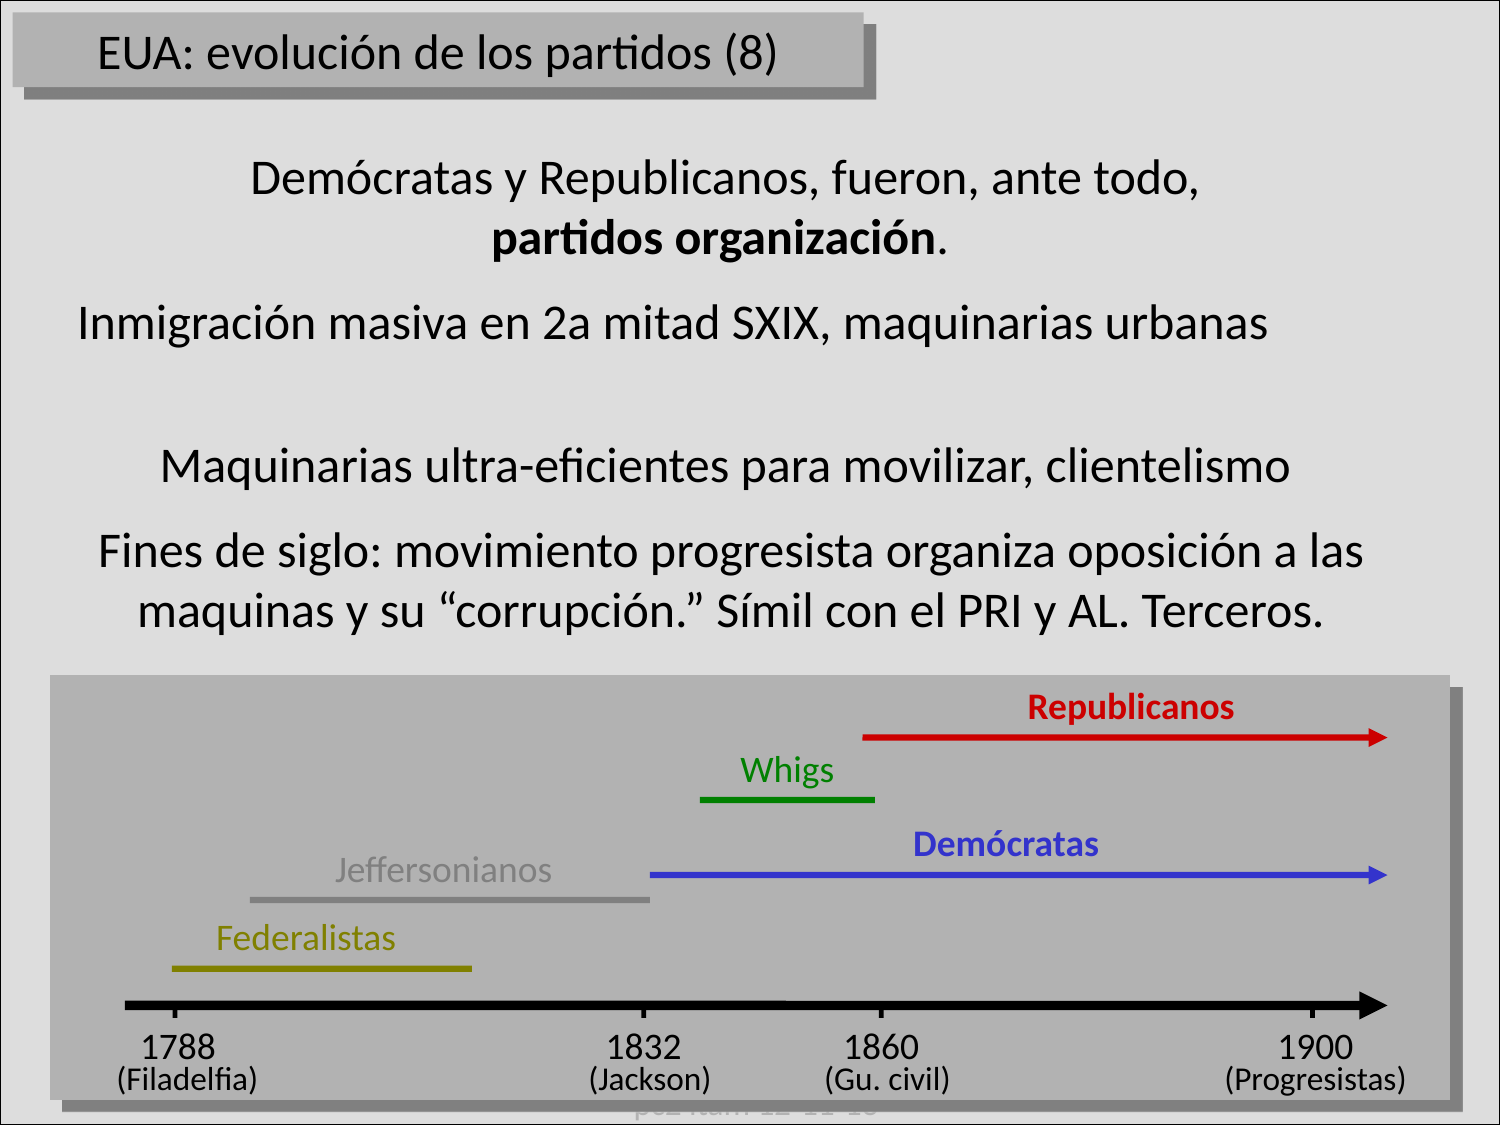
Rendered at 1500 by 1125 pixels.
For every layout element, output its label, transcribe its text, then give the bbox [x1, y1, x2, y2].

text_box Jeffersonianos [299, 837, 588, 898]
text_box Demócratas [862, 811, 1150, 872]
text_box [50, 675, 1450, 1100]
text_box Whigs [699, 737, 875, 798]
text_box Maquinarias ultra-eficientes para movilizar, clientelismo Fines de siglo: movimiento progresista organiza oposición a las maquinas y su “corrupción.” Símil con el PRI y AL. Terceros. [62, 425, 1400, 645]
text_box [109, 1005, 1388, 1076]
text_box (Jackson) [525, 1084, 762, 1105]
text_box (Progresistas) [1190, 1049, 1441, 1105]
text_box Demócratas y Republicanos, fueron, ante todo, partidos organización. Inmigración masiva en 2a mitad SXIX, maquinarias urbanas [62, 137, 1400, 358]
text_box EUA: evolución de los partidos (8) [12, 12, 864, 88]
text_box (Filadelfia) [62, 1049, 313, 1105]
text_box Federalistas [162, 905, 450, 966]
text_box (Gu. civil) [762, 1084, 1013, 1105]
text_box Republicanos [987, 674, 1275, 735]
text_box [649, 868, 1388, 882]
text_box [862, 731, 1388, 744]
